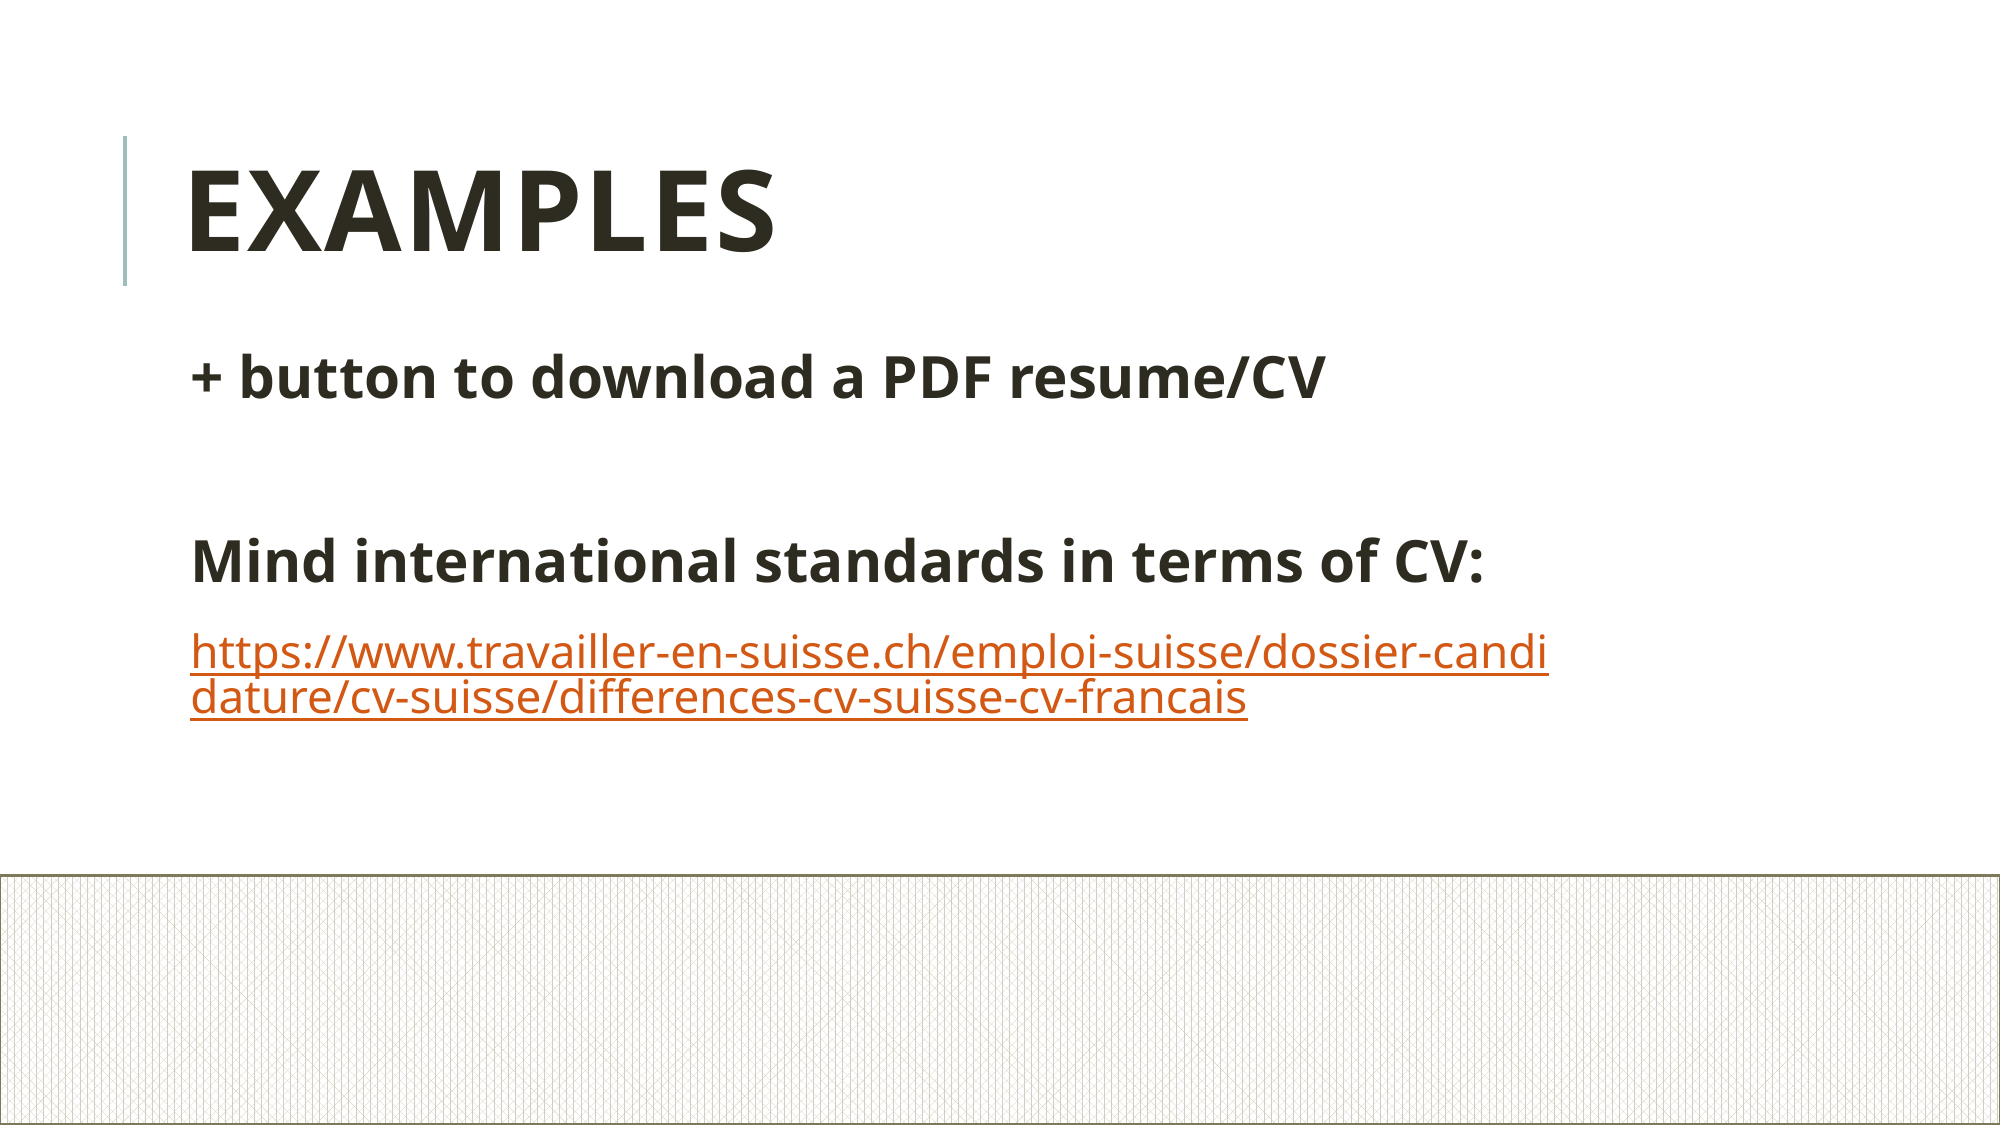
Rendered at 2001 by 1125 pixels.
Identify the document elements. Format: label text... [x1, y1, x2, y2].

text_box [0, 874, 2000, 1125]
title Examples [168, 96, 1859, 342]
list + button to download a PDF resume/CV Mind international standards in terms of CV: https://www.travailler-en-suisse.ch/emploi-suisse/dossier-candidature/cv-suisse/differences-cv-suisse-cv-francais (not the wants!). [168, 340, 1574, 874]
